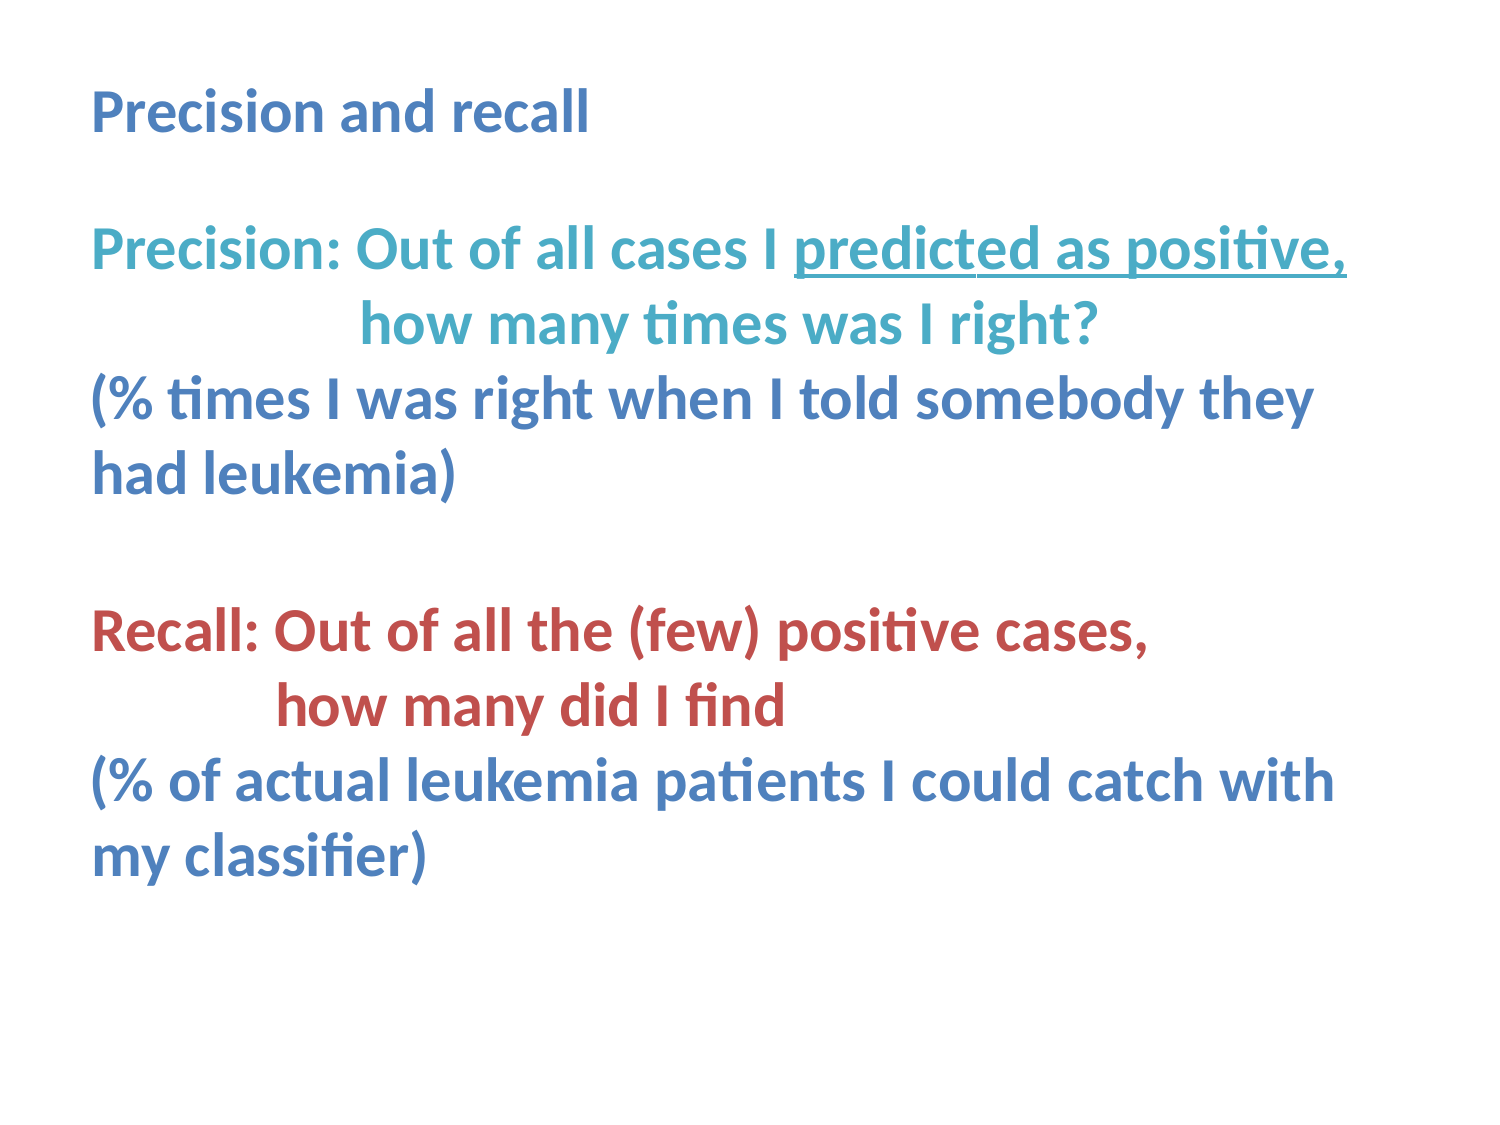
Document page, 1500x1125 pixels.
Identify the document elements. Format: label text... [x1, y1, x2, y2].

text_box Precision: Out of all cases I predicted as positive, how many times was I right? (% times I was right when I told somebody they had leukemia) Recall: Out of all the (few) positive cases, how many did I ﬁnd (% of actual leukemia patients I could catch with my classiﬁer) [89, 207, 1353, 889]
text_box Precision and recall [89, 69, 1411, 145]
